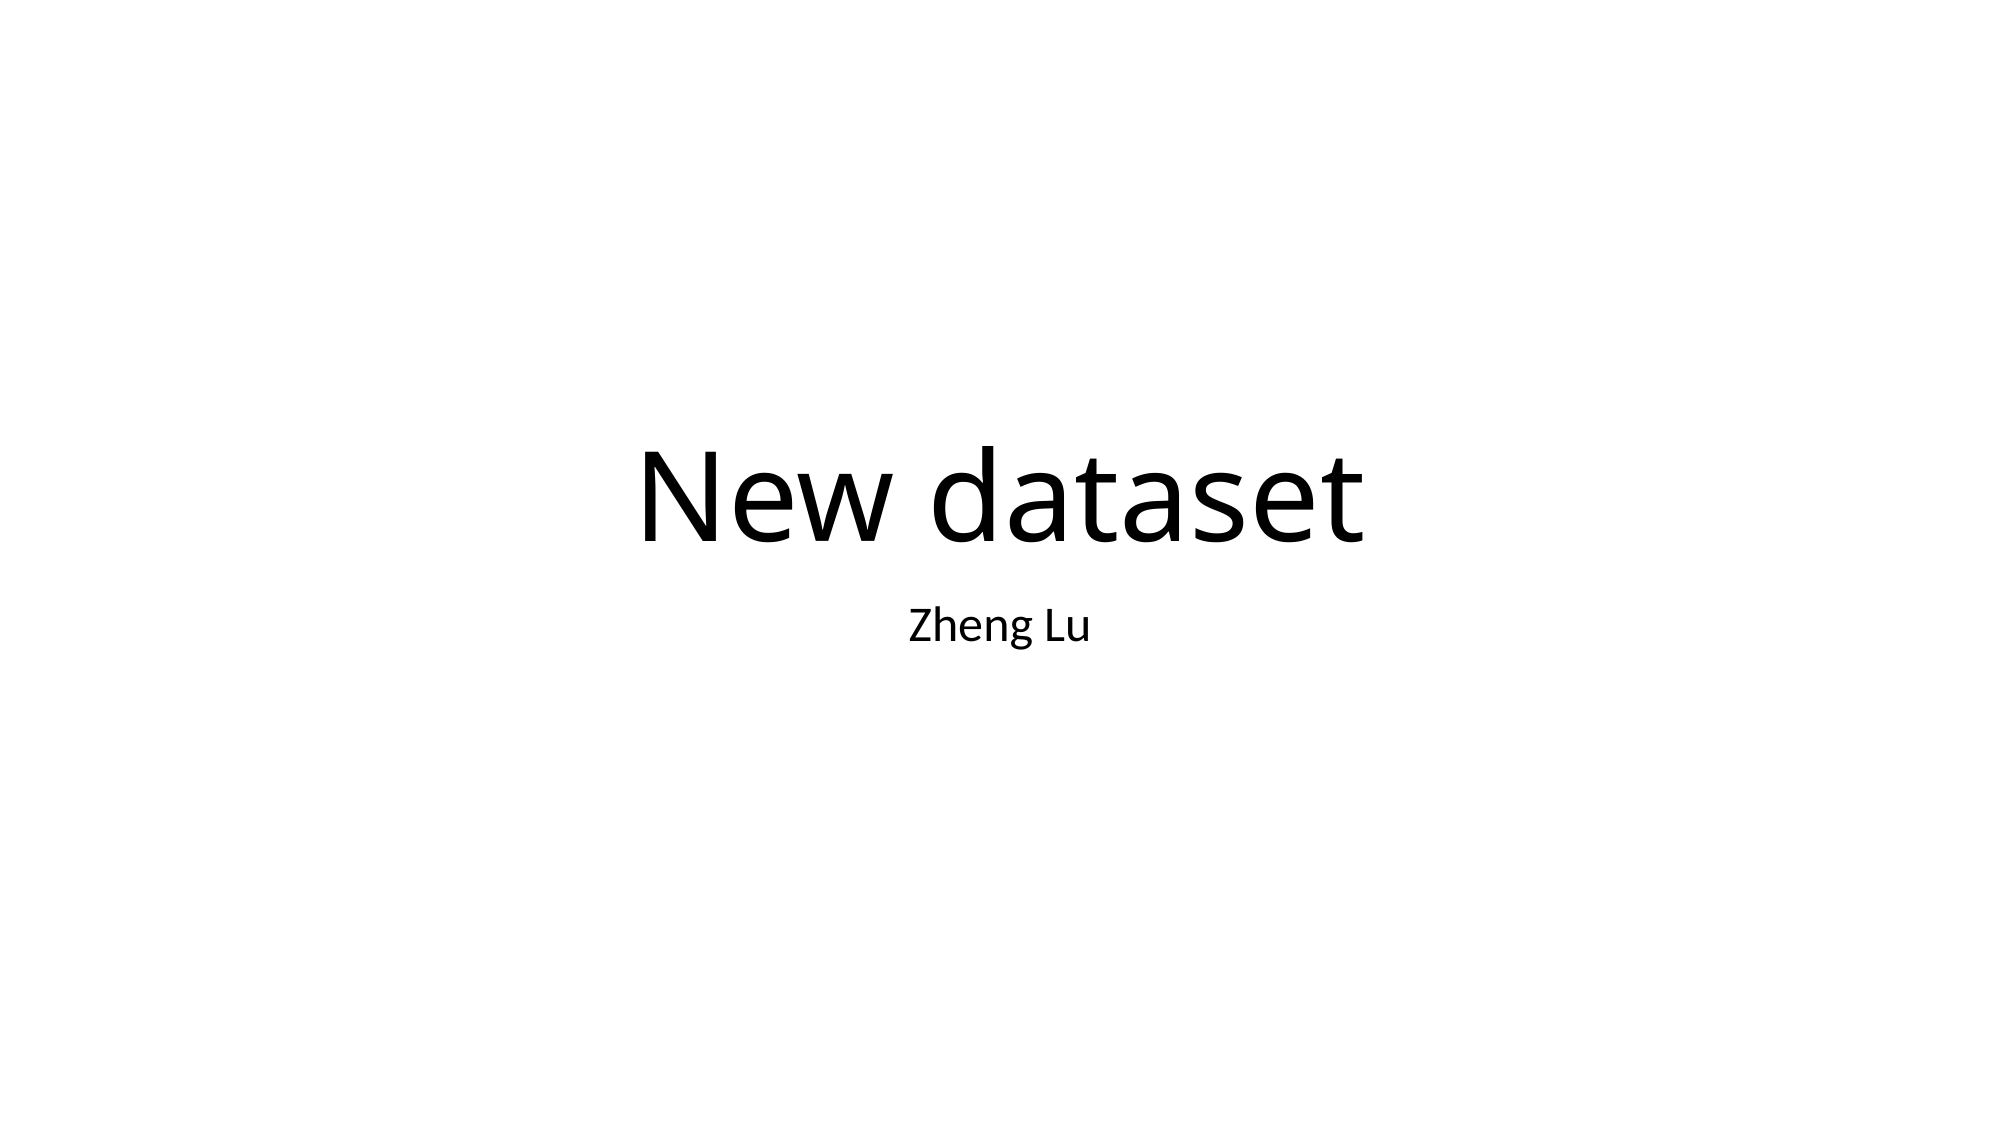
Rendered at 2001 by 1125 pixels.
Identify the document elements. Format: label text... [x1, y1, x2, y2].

subtitle Zheng Lu [249, 590, 1750, 863]
title New dataset [249, 184, 1750, 576]
